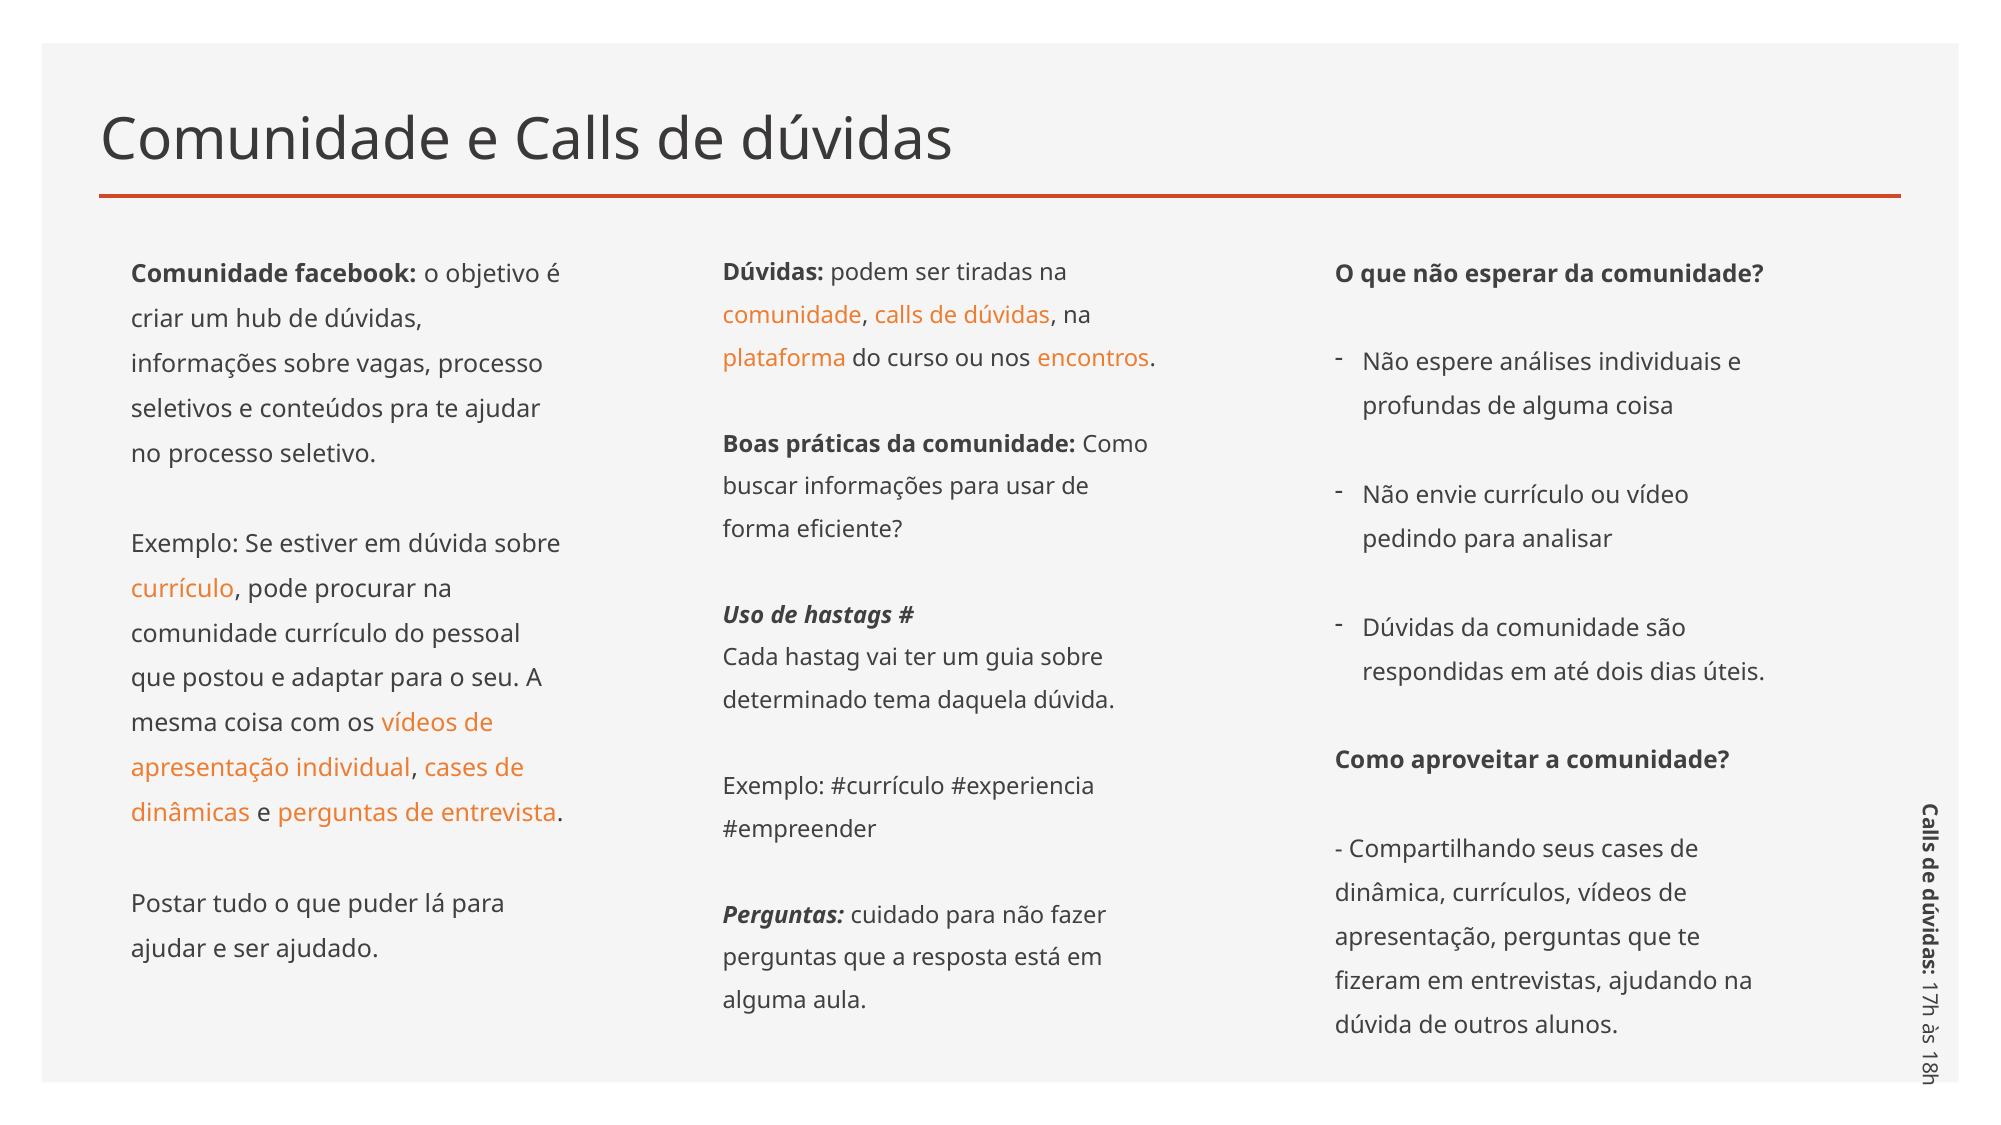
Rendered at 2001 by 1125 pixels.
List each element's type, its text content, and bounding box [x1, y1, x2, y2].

list Comunidade facebook: o objetivo é criar um hub de dúvidas, informações sobre vagas, processo seletivos e conteúdos pra te ajudar no processo seletivo. Exemplo: Se estiver em dúvida sobre currículo, pode procurar na comunidade currículo do pessoal que postou e adaptar para o seu. A mesma coisa com os vídeos de apresentação individual, cases de dinâmicas e perguntas de entrevista. Postar tudo o que puder lá para ajudar e ser ajudado. [115, 235, 583, 1065]
text_box Calls de dúvidas: 17h às 18h [1900, 789, 1964, 1112]
text_box Dúvidas: podem ser tiradas na comunidade, calls de dúvidas, na plataforma do curso ou nos encontros. Boas práticas da comunidade: Como buscar informações para usar de forma eficiente? Uso de hastags # Cada hastag vai ter um guia sobre determinado tema daquela dúvida. Exemplo: #currículo #experiencia #empreender Perguntas: cuidado para não fazer perguntas que a resposta está em alguma aula. [707, 235, 1174, 1065]
title Comunidade e Calls de dúvidas [85, 73, 1214, 179]
text_box O que não esperar da comunidade? Não espere análises individuais e profundas de alguma coisa Não envie currículo ou vídeo pedindo para analisar Dúvidas da comunidade são respondidas em até dois dias úteis. Como aproveitar a comunidade? - Compartilhando seus cases de dinâmica, currículos, vídeos de apresentação, perguntas que te fizeram em entrevistas, ajudando na dúvida de outros alunos. [1319, 235, 1787, 1065]
